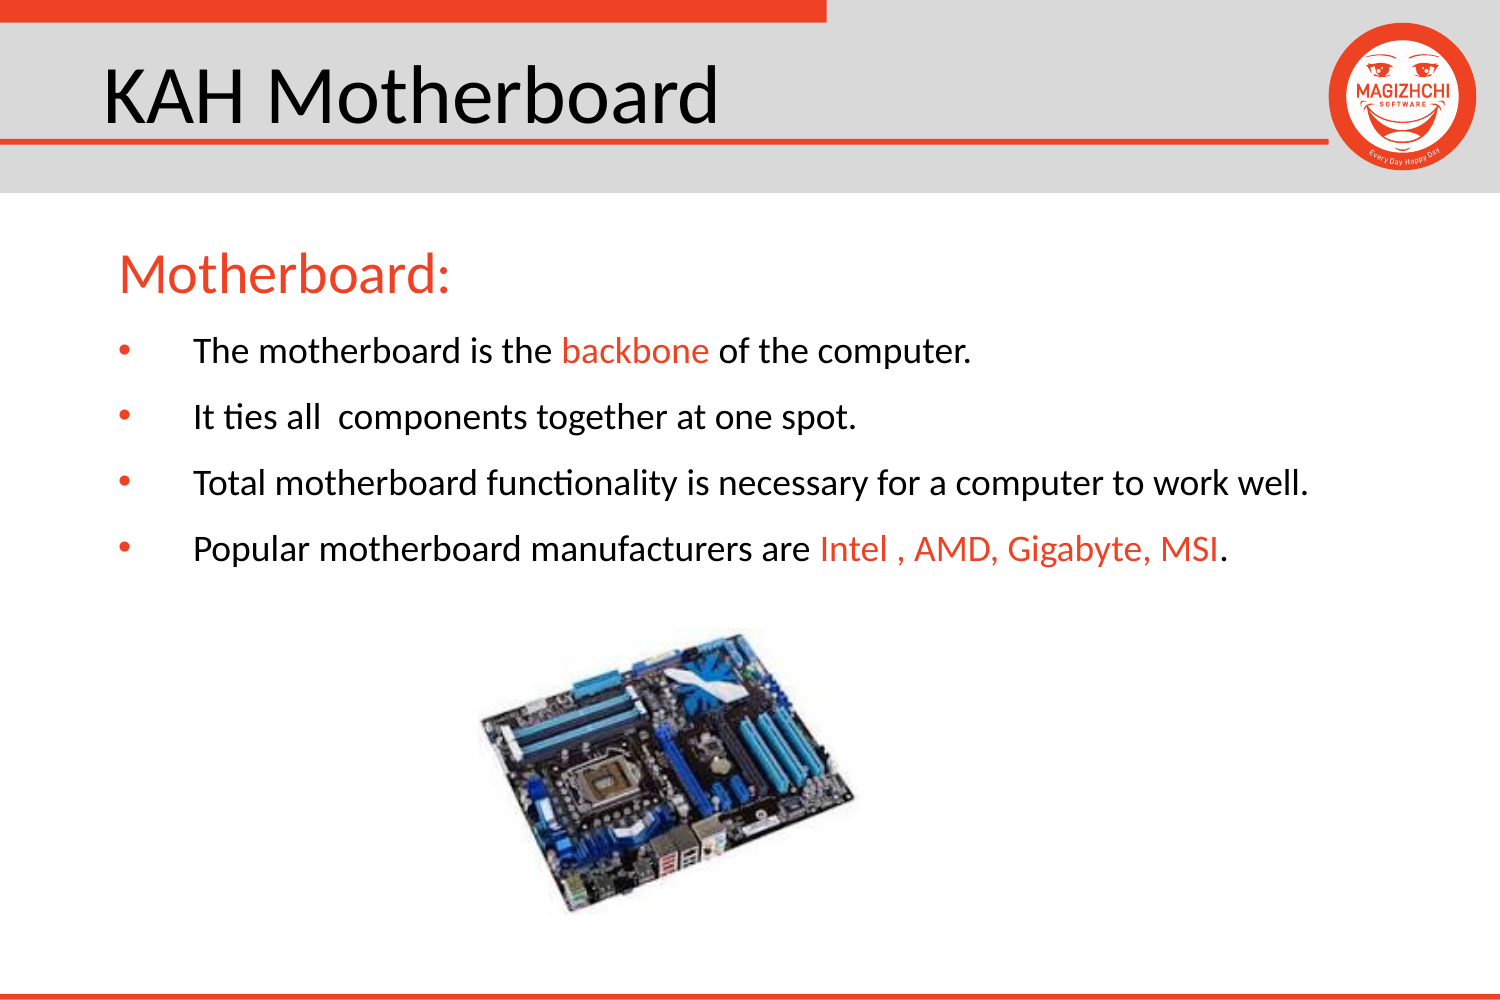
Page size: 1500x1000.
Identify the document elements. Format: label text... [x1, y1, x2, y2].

list Motherboard: The motherboard is the backbone of the computer. It ties all components together at one spot. Total motherboard functionality is necessary for a computer to work well. Popular motherboard manufacturers are Intel , AMD, Gigabyte, MSI. [103, 228, 1397, 863]
picture [478, 628, 859, 915]
title KAH Motherboard [88, 53, 1418, 140]
